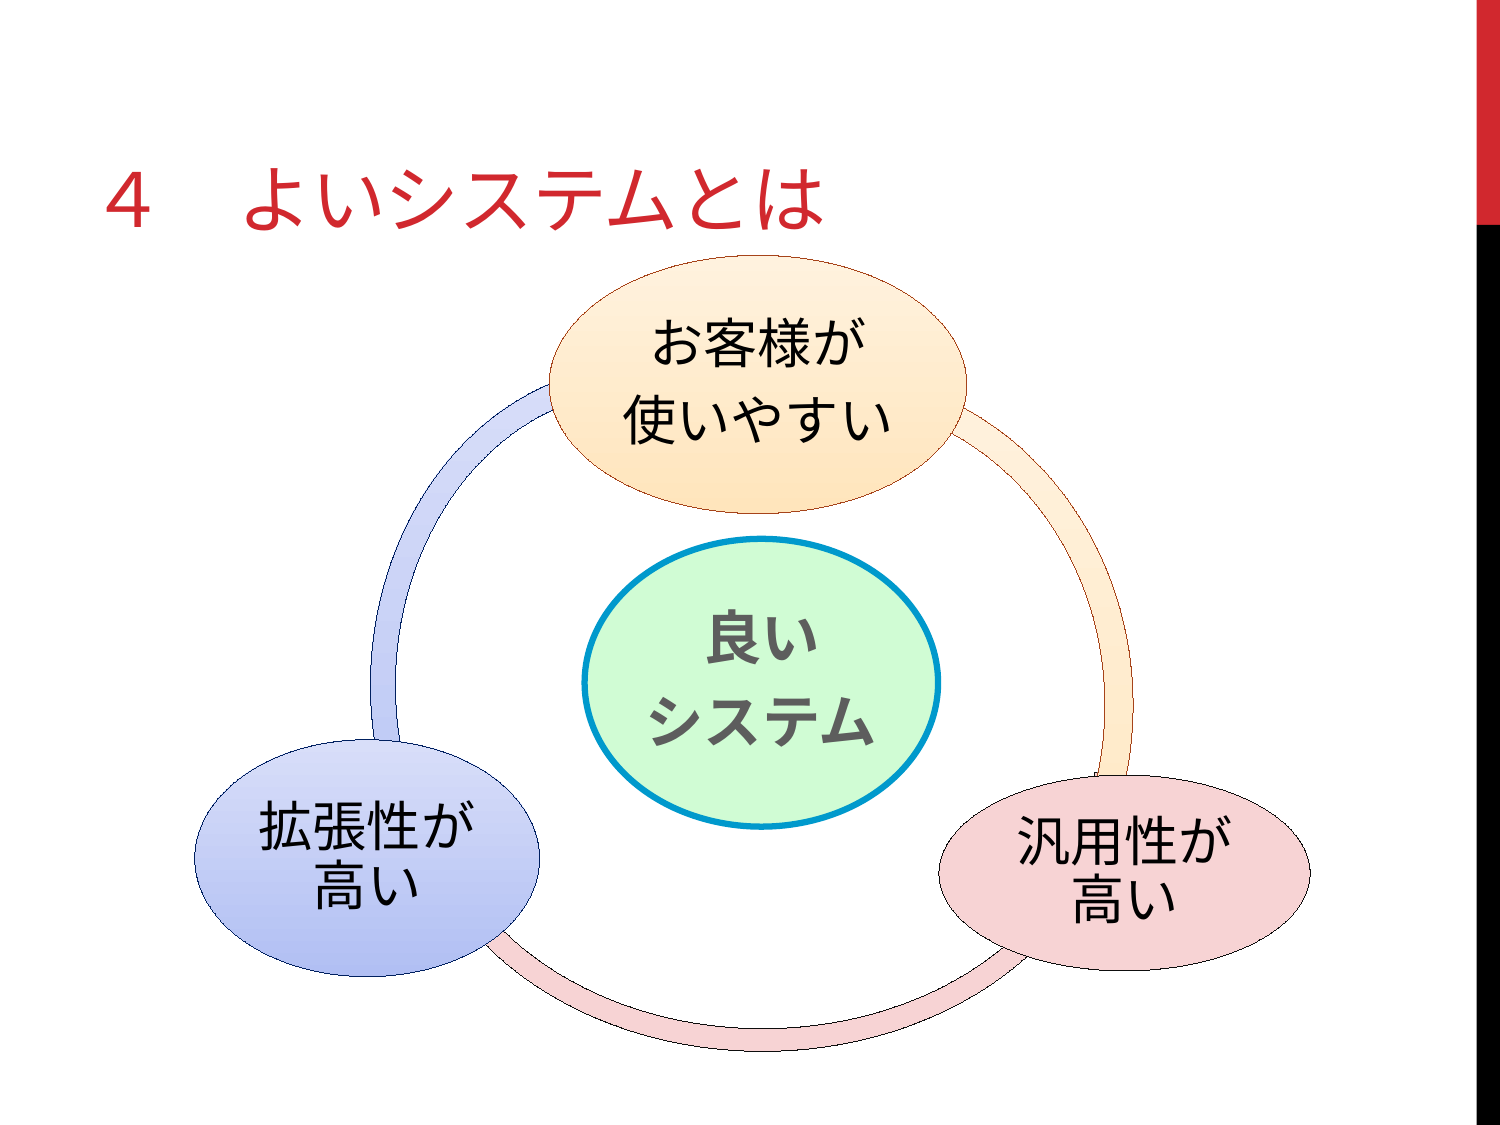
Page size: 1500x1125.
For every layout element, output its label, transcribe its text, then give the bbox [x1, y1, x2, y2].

title ４ よいシステムとは [75, 25, 1025, 250]
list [99, 231, 1397, 1036]
